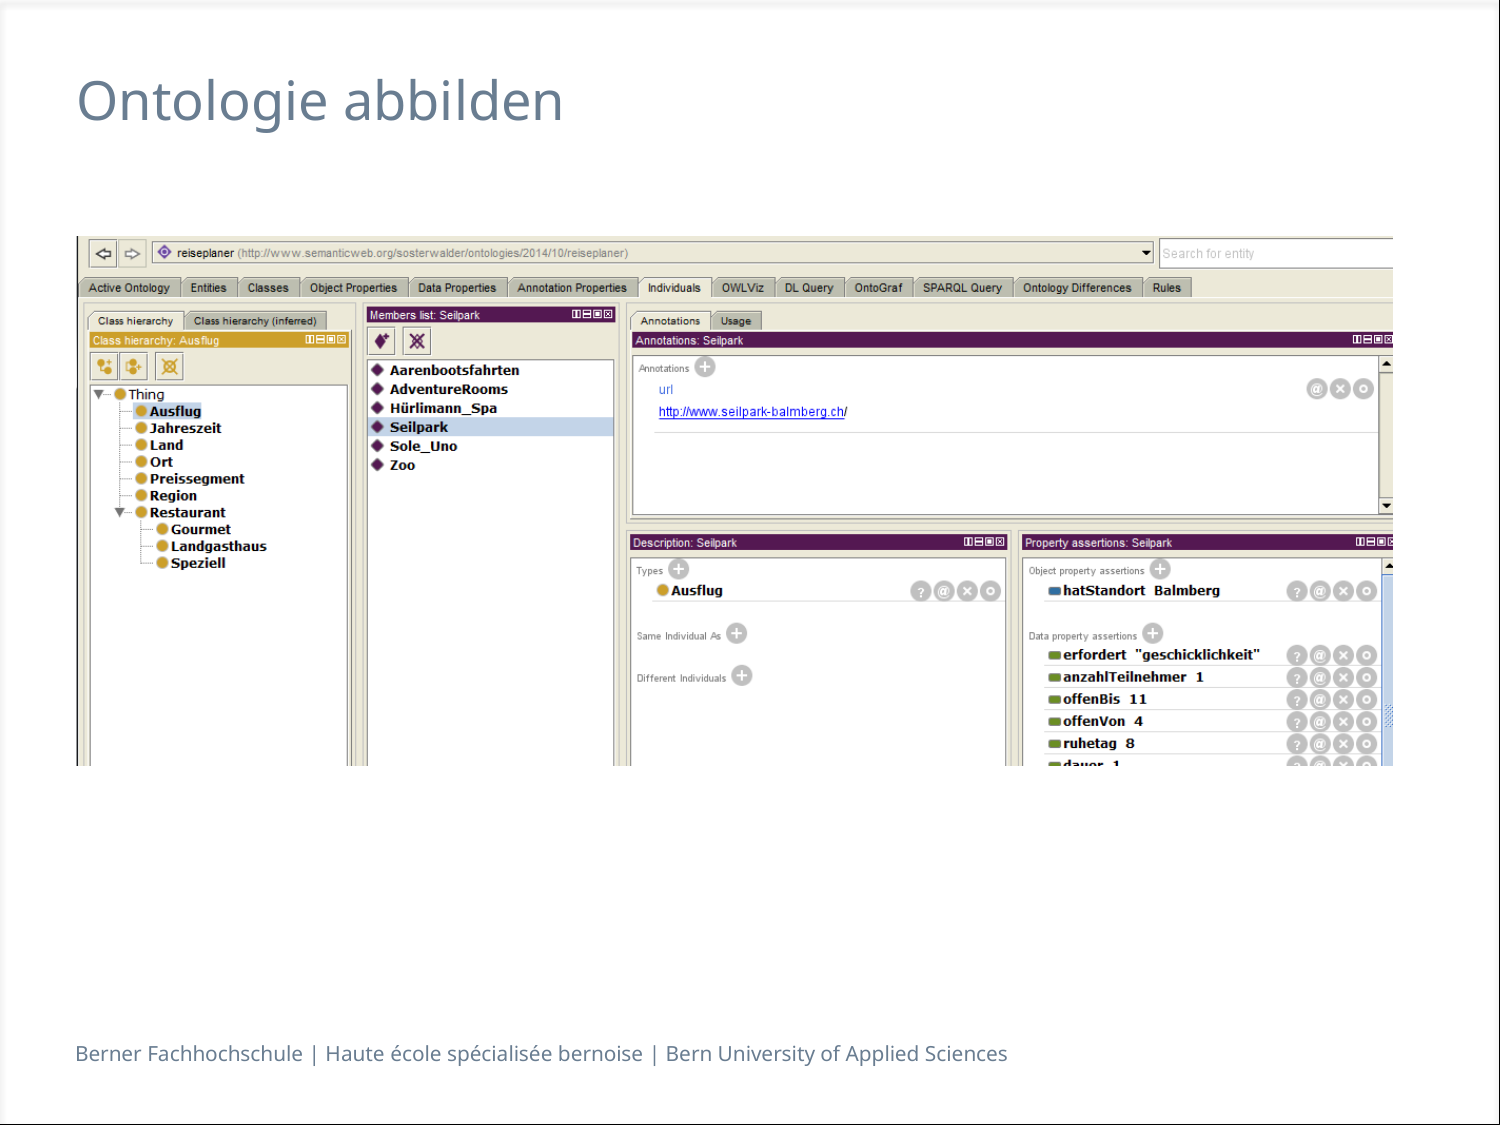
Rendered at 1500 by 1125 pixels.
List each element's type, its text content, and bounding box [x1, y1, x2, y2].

title Ontologie abbilden [76, 59, 1406, 148]
picture [76, 235, 1393, 766]
